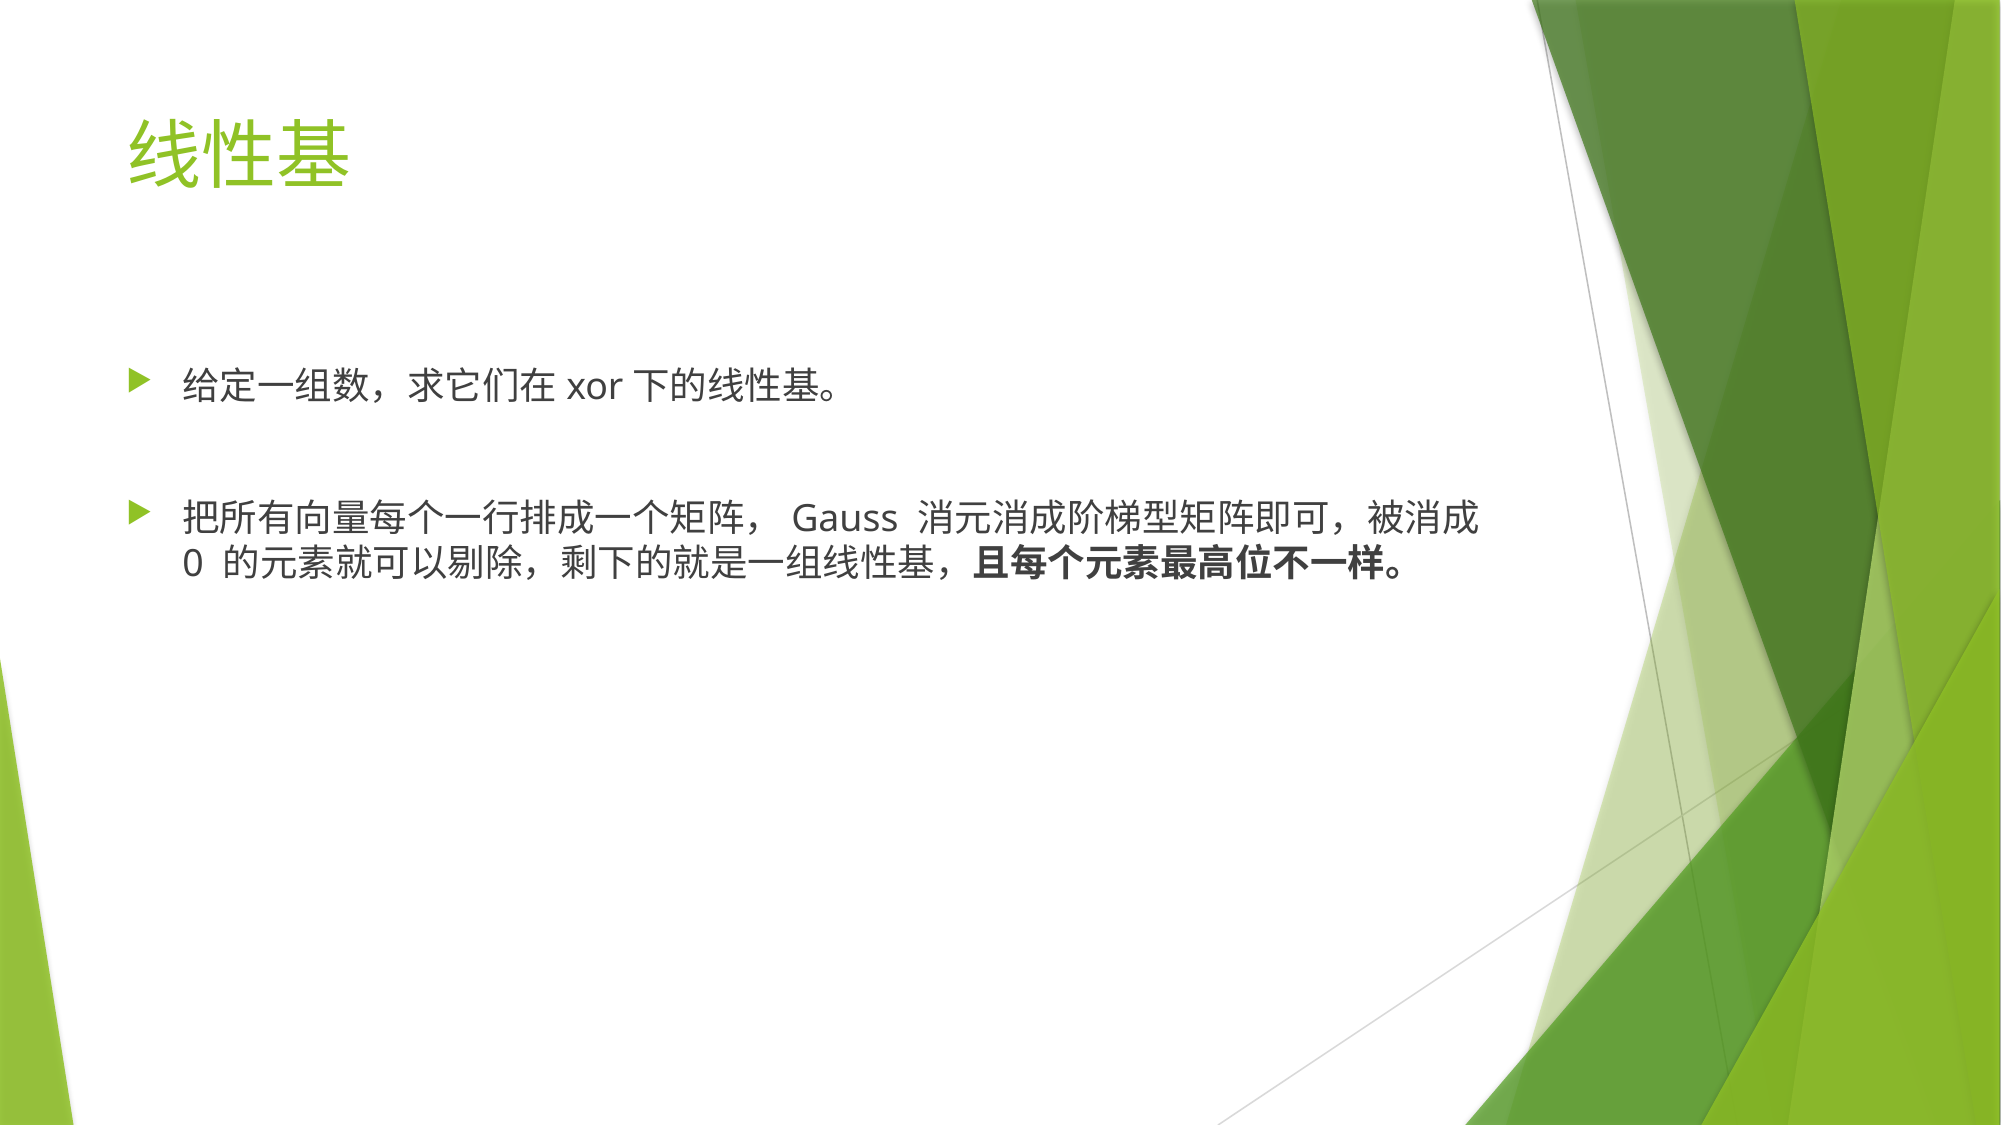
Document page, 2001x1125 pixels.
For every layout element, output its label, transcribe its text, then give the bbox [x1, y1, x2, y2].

title 线性基 [111, 99, 1522, 317]
list 给定一组数，求它们在xor下的线性基。 把所有向量每个一行排成一个矩阵，Gauss 消元消成阶梯型矩阵即可，被消成 0 的元素就可以剔除，剩下的就是一组线性基，且每个元素最高位不一样。 [111, 354, 1522, 992]
